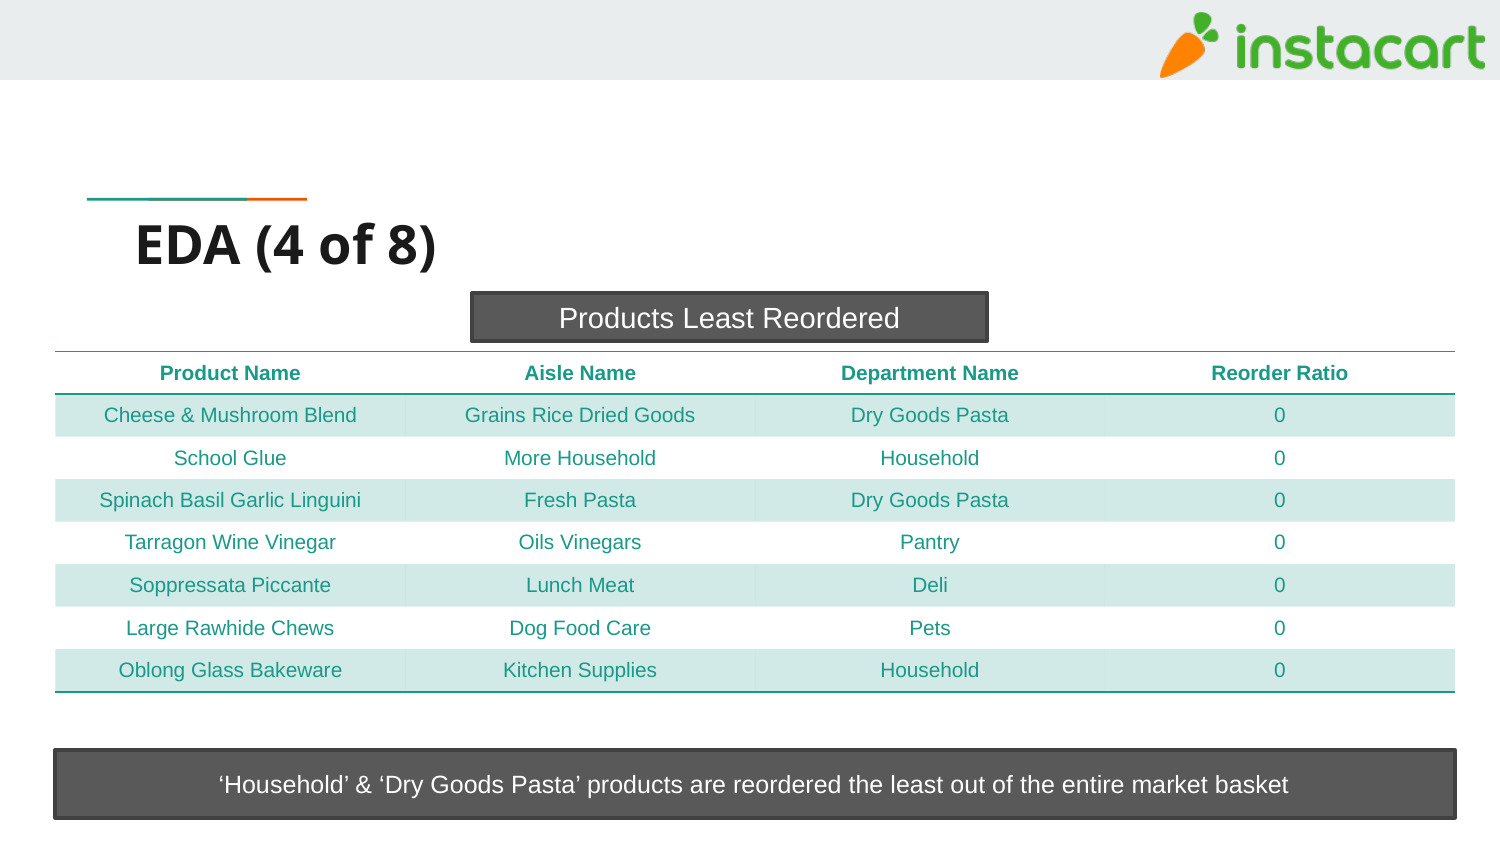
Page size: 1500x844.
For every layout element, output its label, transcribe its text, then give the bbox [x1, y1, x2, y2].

table_cell Fresh Pasta [405, 479, 755, 522]
table_cell 0 [1105, 649, 1455, 691]
table_cell 0 [1105, 607, 1455, 649]
table_cell Household [755, 437, 1105, 479]
table_cell Large Rawhide Chews [55, 607, 405, 649]
title EDA (4 of 8) [119, 195, 1381, 284]
table_header Product Name [55, 352, 405, 393]
table_cell 0 [1105, 522, 1455, 564]
table_cell 0 [1105, 564, 1455, 607]
table_cell Spinach Basil Garlic Linguini [55, 479, 405, 522]
table_cell Soppressata Piccante [55, 564, 405, 607]
table_cell 0 [1105, 395, 1455, 437]
table_cell Cheese & Mushroom Blend [55, 395, 405, 437]
picture [1160, 11, 1485, 78]
table_header Reorder Ratio [1105, 352, 1455, 393]
table_cell Grains Rice Dried Goods [405, 395, 755, 437]
table_cell Kitchen Supplies [405, 649, 755, 691]
table_cell Deli [755, 564, 1105, 607]
text_box ‘Household’ & ‘Dry Goods Pasta’ products are reordered the least out of the entire market basket [53, 748, 1457, 820]
table_cell Pantry [755, 522, 1105, 564]
table_cell Tarragon Wine Vinegar [55, 522, 405, 564]
table_cell Dog Food Care [405, 607, 755, 649]
table_cell School Glue [55, 437, 405, 479]
table_header Aisle Name [405, 352, 755, 393]
table_cell 0 [1105, 437, 1455, 479]
table_cell 0 [1105, 479, 1455, 522]
table_cell Household [755, 649, 1105, 691]
table_cell Dry Goods Pasta [755, 395, 1105, 437]
table_cell Lunch Meat [405, 564, 755, 607]
text_box Products Least Reordered [470, 291, 989, 343]
table_cell Oils Vinegars [405, 522, 755, 564]
table_header Department Name [755, 352, 1105, 393]
table_cell More Household [405, 437, 755, 479]
table_cell Oblong Glass Bakeware [55, 649, 405, 691]
table_cell Dry Goods Pasta [755, 479, 1105, 522]
table_cell Pets [755, 607, 1105, 649]
